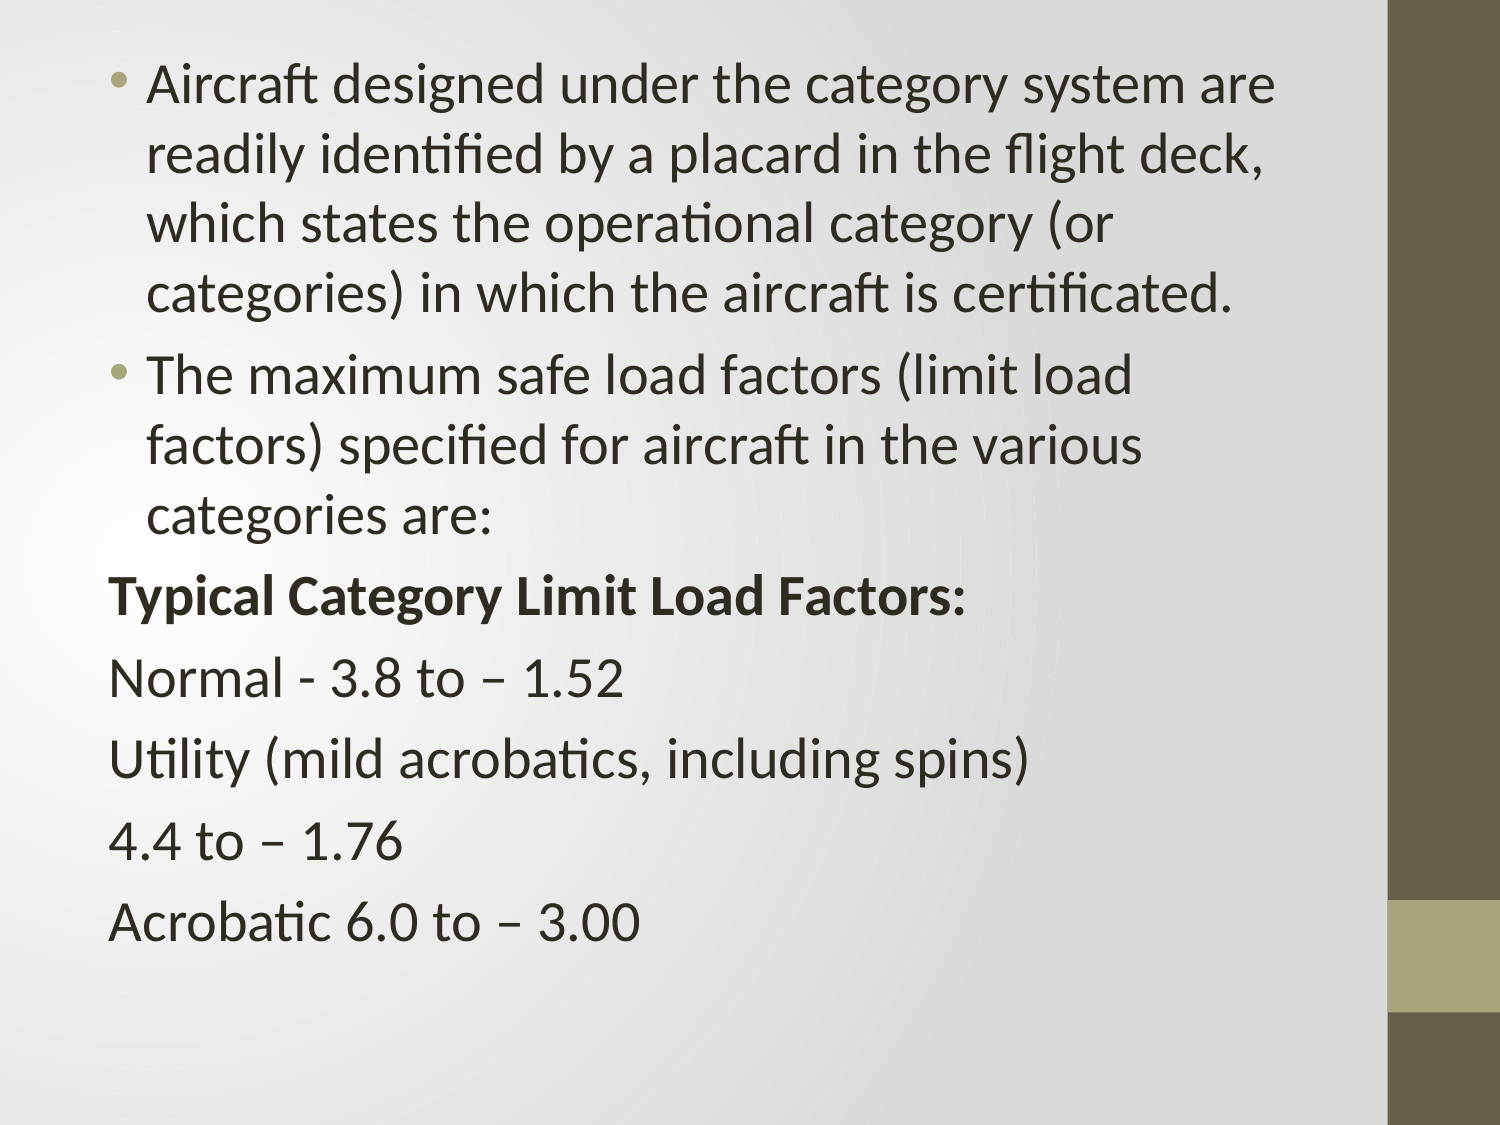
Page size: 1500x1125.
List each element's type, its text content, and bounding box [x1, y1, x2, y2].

list Aircraft designed under the category system are readily identified by a placard in the flight deck, which states the operational category (or categories) in which the aircraft is certificated. The maximum safe load factors (limit load factors) specified for aircraft in the various categories are: Typical Category Limit Load Factors: Normal - 3.8 to – 1.52 Utility (mild acrobatics, including spins) 4.4 to – 1.76 Acrobatic 6.0 to – 3.00 [75, 37, 1325, 1050]
